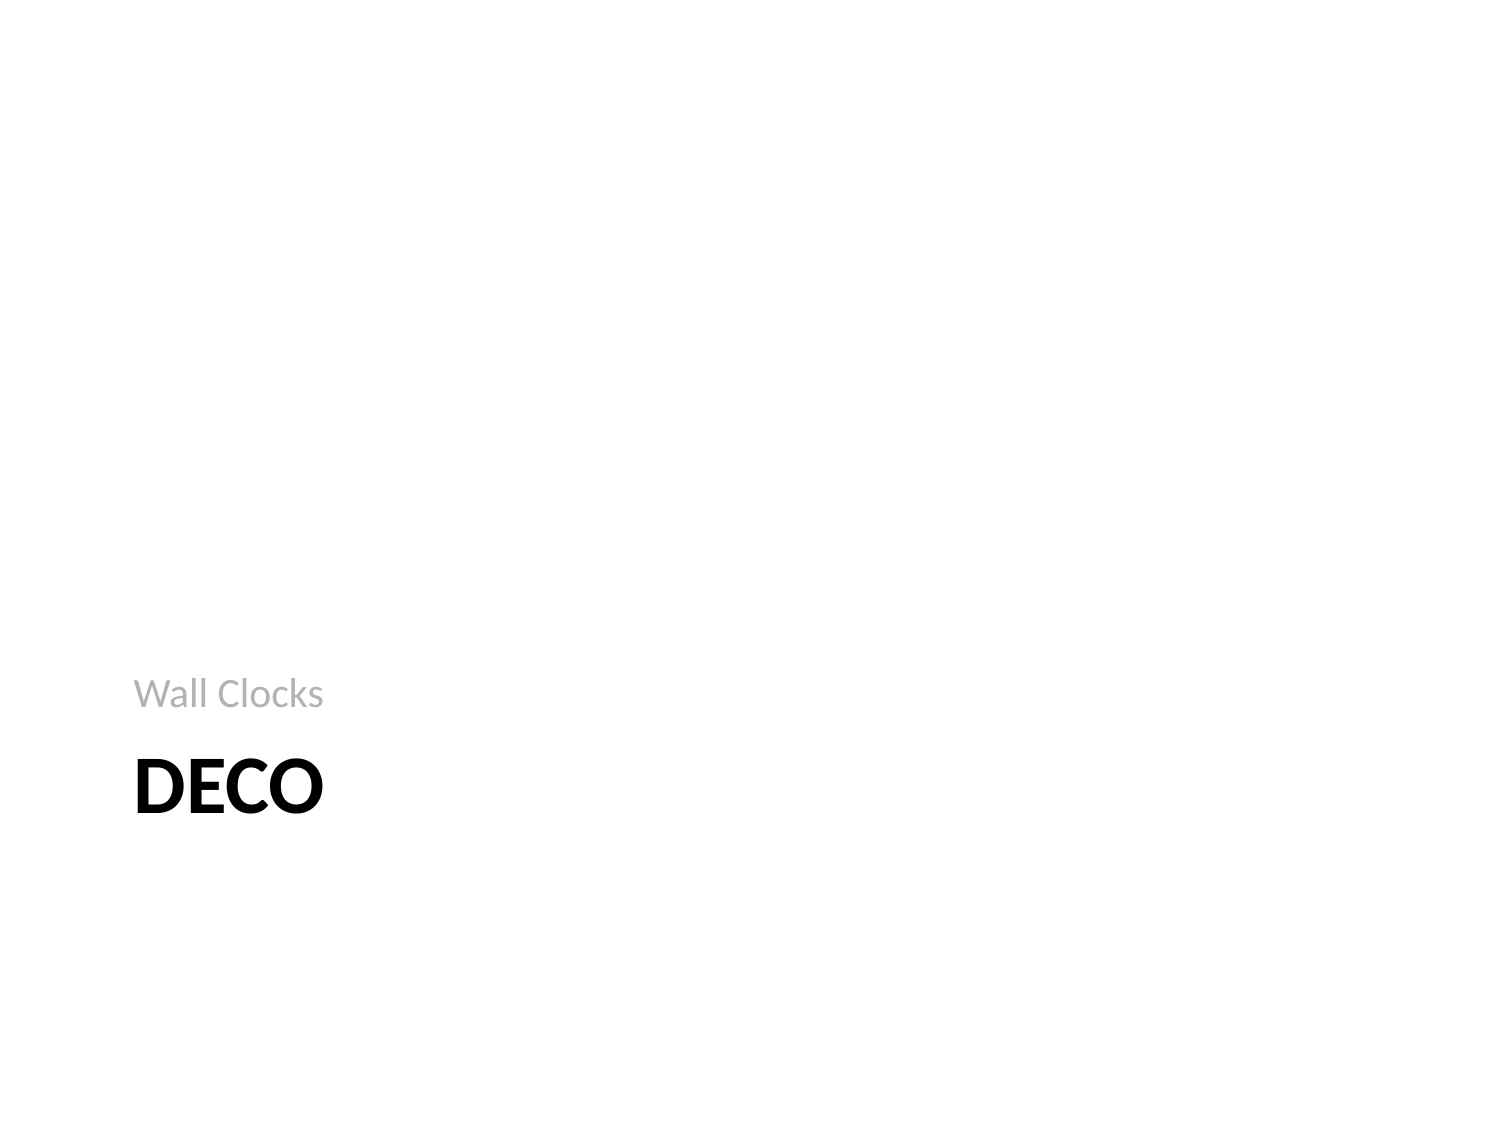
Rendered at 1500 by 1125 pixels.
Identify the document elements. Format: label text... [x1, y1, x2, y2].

title DECO [118, 723, 1394, 947]
list Wall Clocks [118, 476, 1394, 723]
